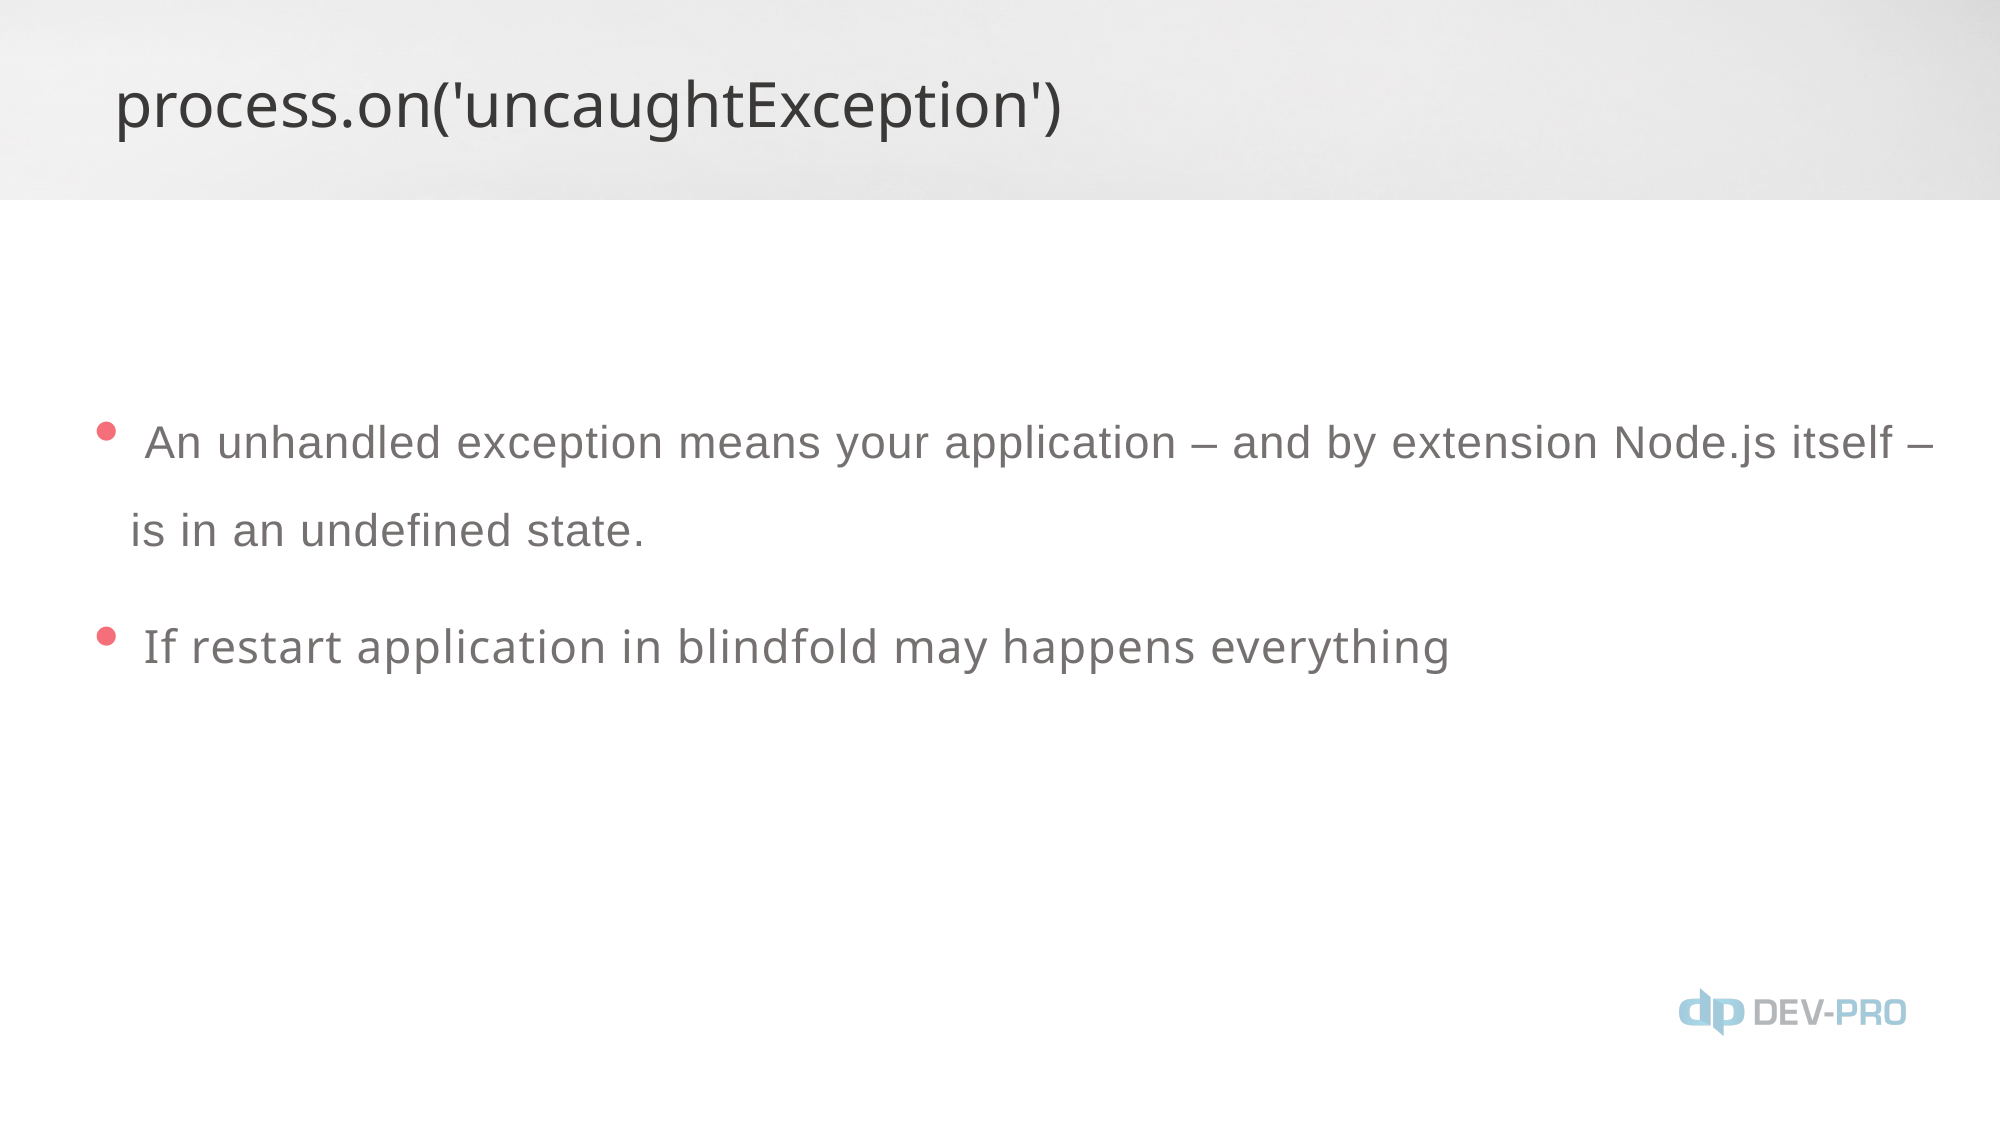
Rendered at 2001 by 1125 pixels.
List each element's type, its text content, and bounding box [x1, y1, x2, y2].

picture [1679, 988, 1906, 1036]
text_box An unhandled exception means your application – and by extension Node.js itself – is in an undefined state. If restart application in blindfold may happens everything [23, 371, 1976, 681]
picture [0, 0, 2000, 200]
